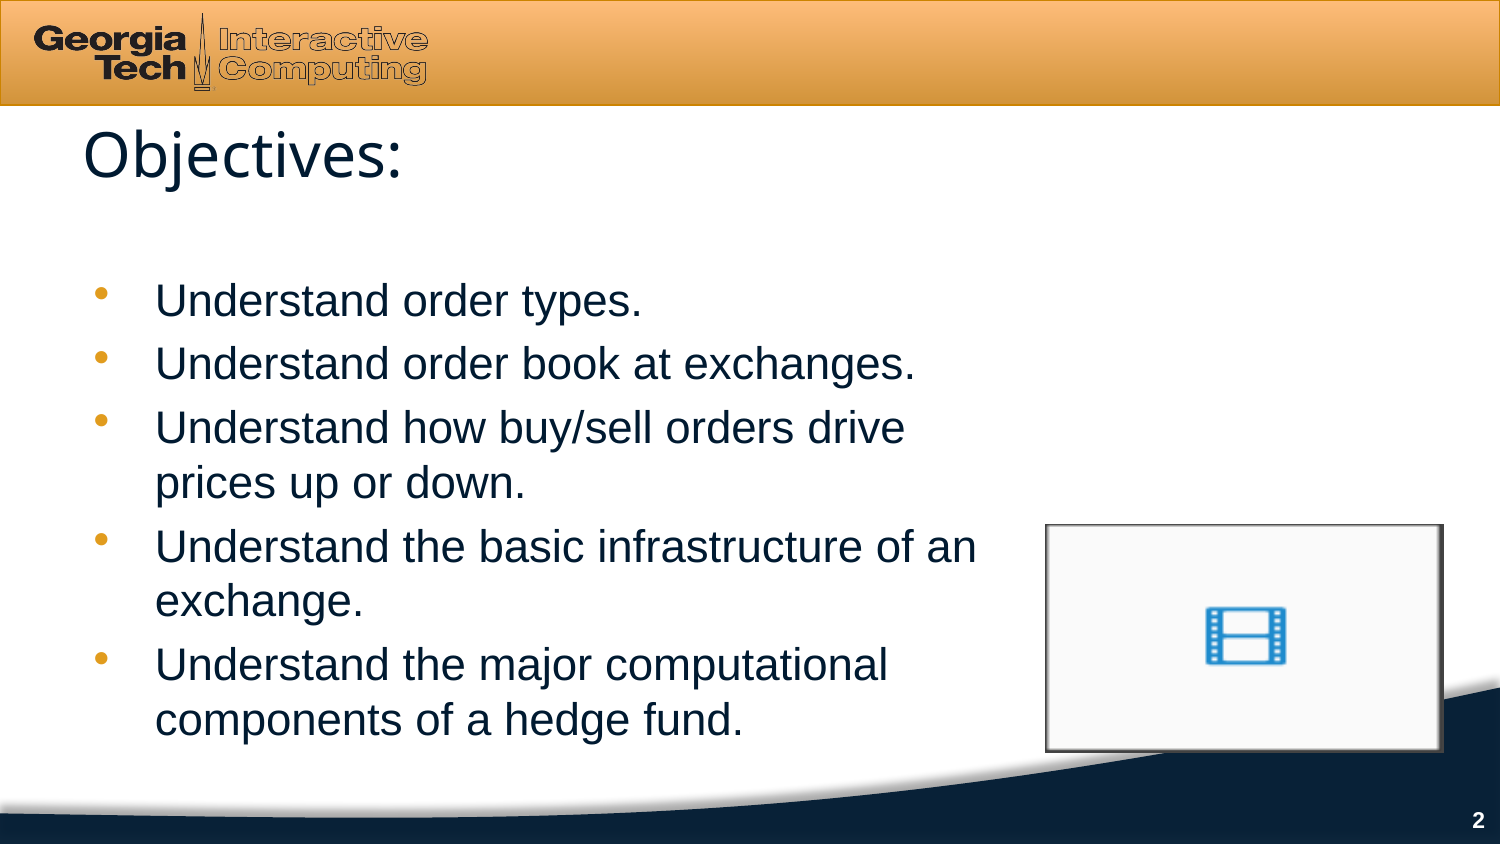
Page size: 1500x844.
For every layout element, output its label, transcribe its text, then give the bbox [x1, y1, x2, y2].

picture [34, 13, 428, 91]
slide_number 2 [1374, 798, 1500, 829]
list Understand order types. Understand order book at exchanges. Understand how buy/sell orders drive prices up or down. Understand the basic infrastructure of an exchange. Understand the major computational components of a hedge fund. [75, 263, 1044, 754]
title Objectives: [75, 82, 1445, 223]
